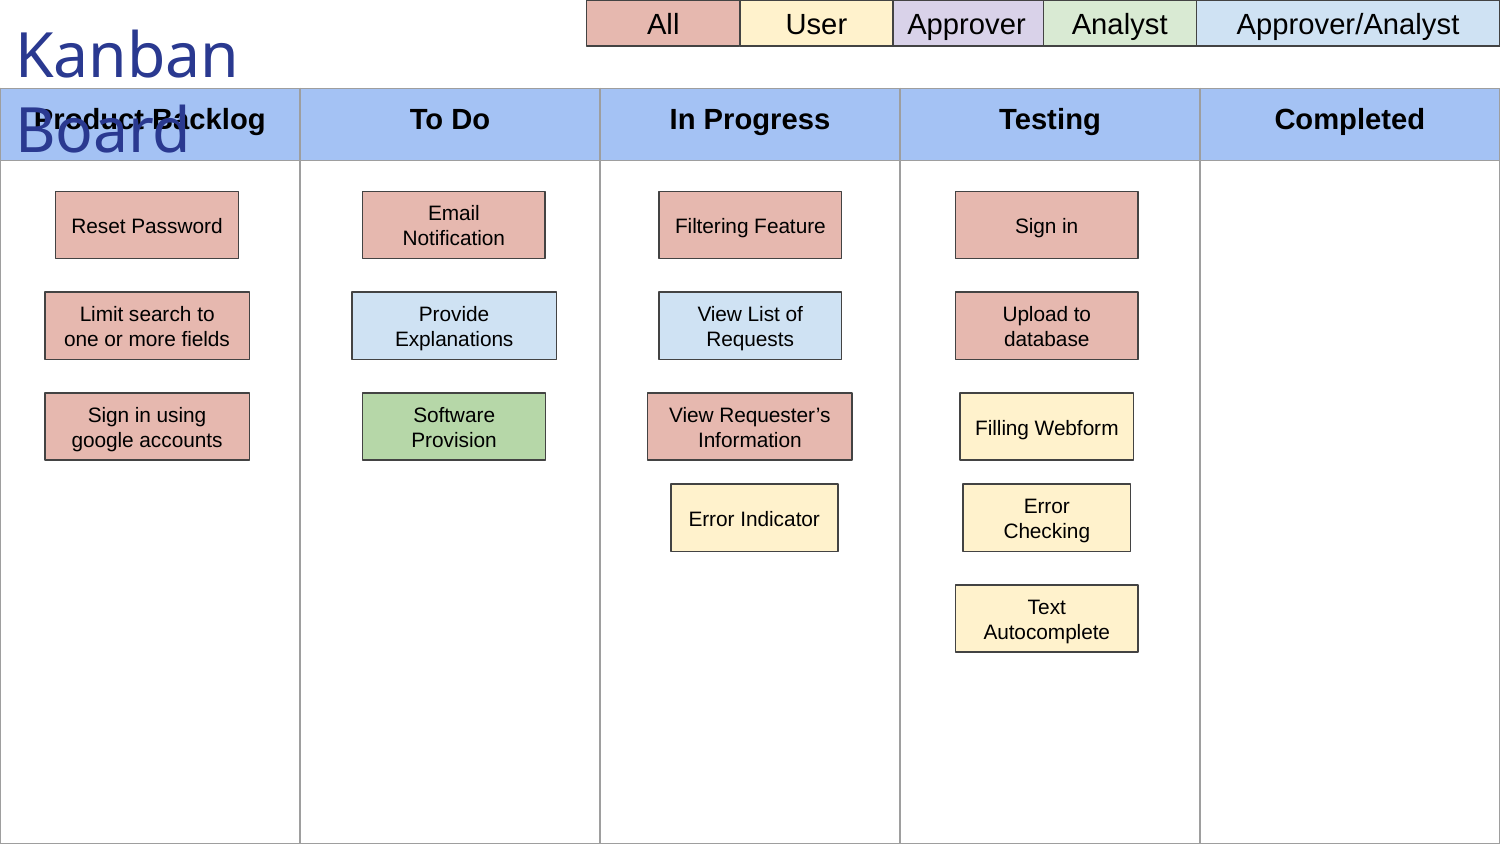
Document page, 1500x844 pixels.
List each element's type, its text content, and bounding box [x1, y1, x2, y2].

table_header In Progress [601, 89, 899, 160]
text_box View List of Requests [658, 292, 842, 360]
text_box Text Autocomplete [955, 585, 1139, 653]
text_box Approver/Analyst [1196, 0, 1500, 46]
text_box Error Indicator [670, 484, 838, 552]
title Kanban Board [0, 0, 440, 102]
text_box Error Checking [963, 484, 1131, 552]
text_box Limit search to one or more fields [44, 292, 250, 360]
text_box View Requester’s Information [647, 393, 853, 461]
text_box Sign in using google accounts [44, 393, 250, 461]
text_box All [586, 0, 740, 46]
text_box Software Provision [362, 393, 546, 461]
table_cell [901, 161, 1199, 843]
text_box Email Notification [362, 191, 546, 259]
table_cell [601, 161, 899, 843]
table_cell [1201, 161, 1499, 843]
table_header Completed [1201, 89, 1499, 160]
table_cell [1, 161, 299, 843]
text_box Filling Webform [960, 393, 1134, 461]
table_header Product Backlog [1, 102, 299, 160]
text_box Sign in [955, 191, 1139, 259]
text_box Upload to database [955, 292, 1139, 360]
text_box User [740, 0, 893, 46]
text_box Reset Password [55, 191, 239, 259]
text_box Analyst [1043, 0, 1196, 46]
text_box Approver [893, 0, 1043, 46]
text_box Provide Explanations [351, 292, 557, 360]
table_header To Do [301, 89, 599, 160]
table_header Testing [901, 89, 1199, 160]
text_box Filtering Feature [658, 191, 842, 259]
table_cell [301, 161, 599, 843]
